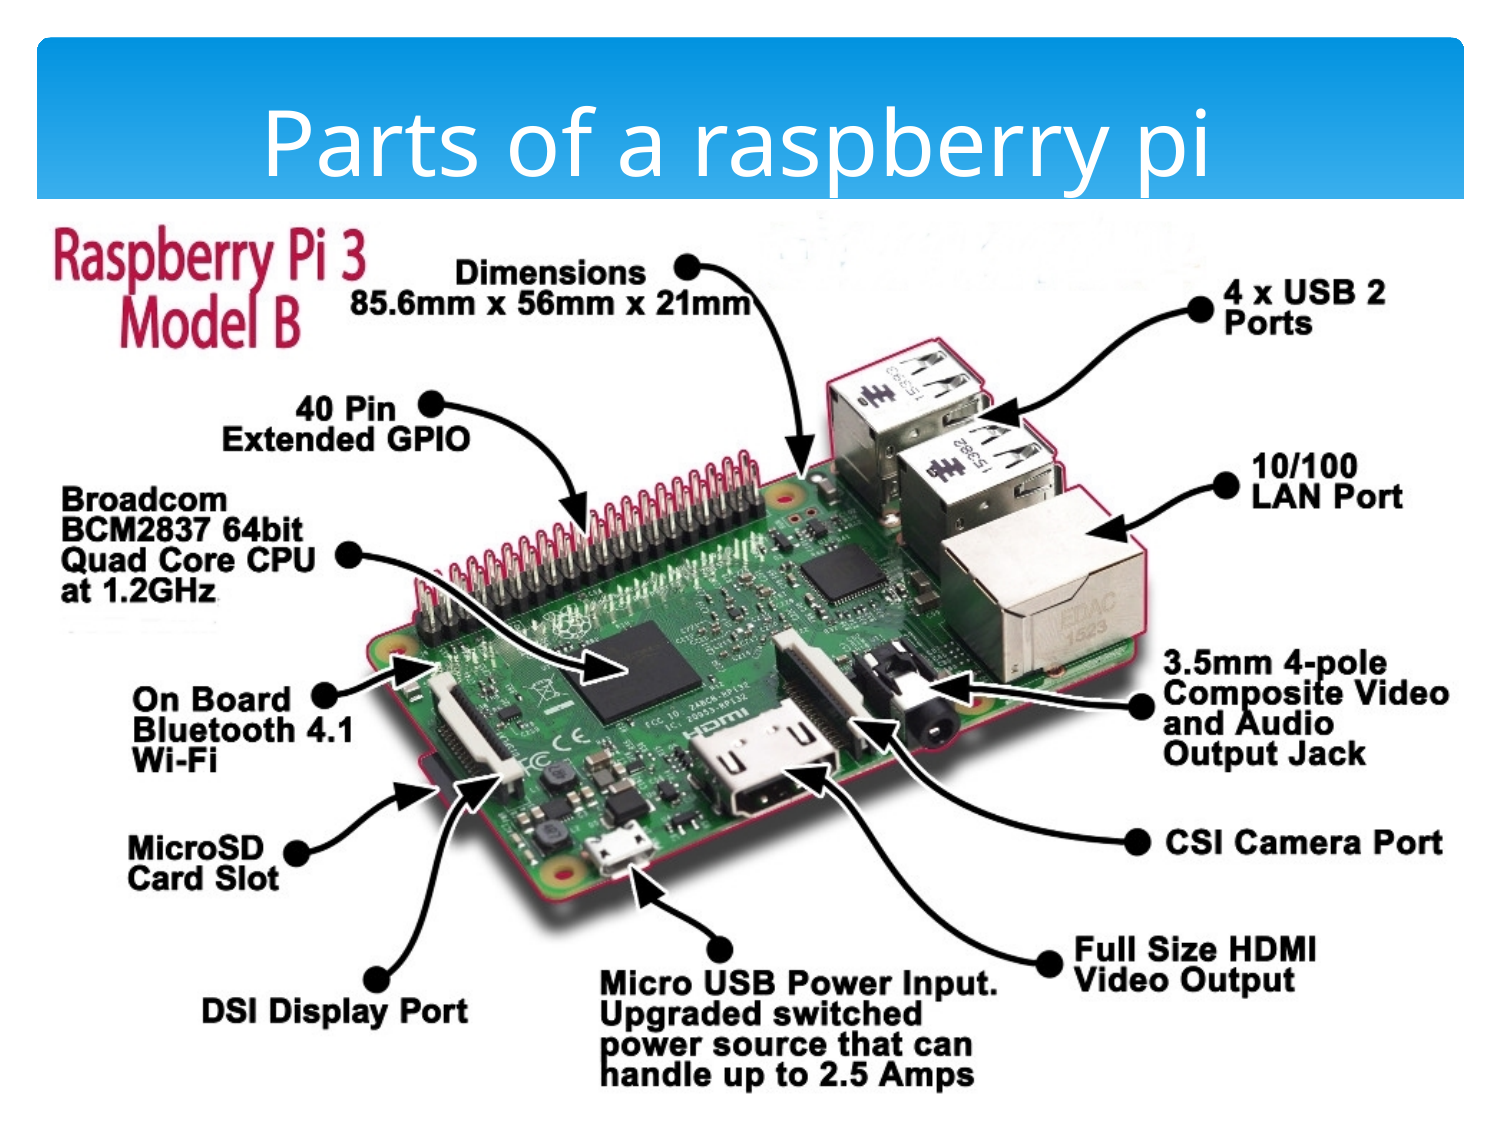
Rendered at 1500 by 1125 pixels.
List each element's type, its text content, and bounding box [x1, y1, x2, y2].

title Parts of a raspberry pi [62, 37, 1413, 196]
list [37, 199, 1470, 1106]
